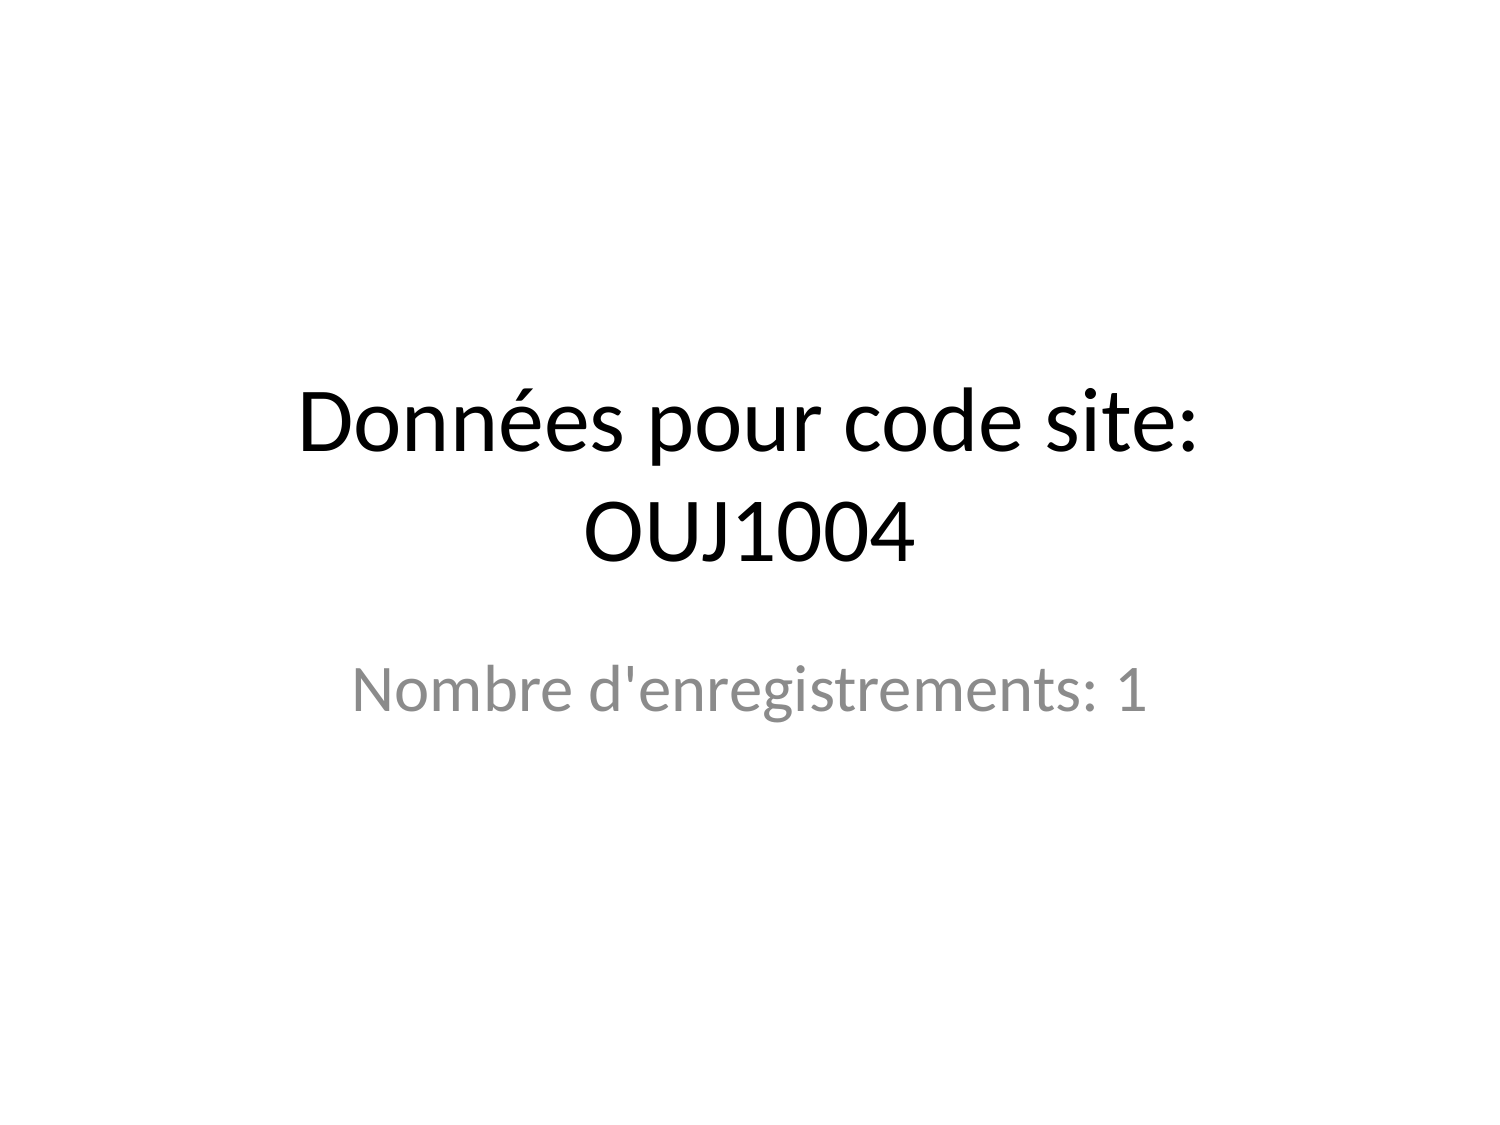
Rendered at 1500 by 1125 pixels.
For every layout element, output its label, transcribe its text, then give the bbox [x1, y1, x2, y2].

title Données pour code site: OUJ1004 [112, 349, 1388, 591]
subtitle Nombre d'enregistrements: 1 [225, 637, 1275, 925]
